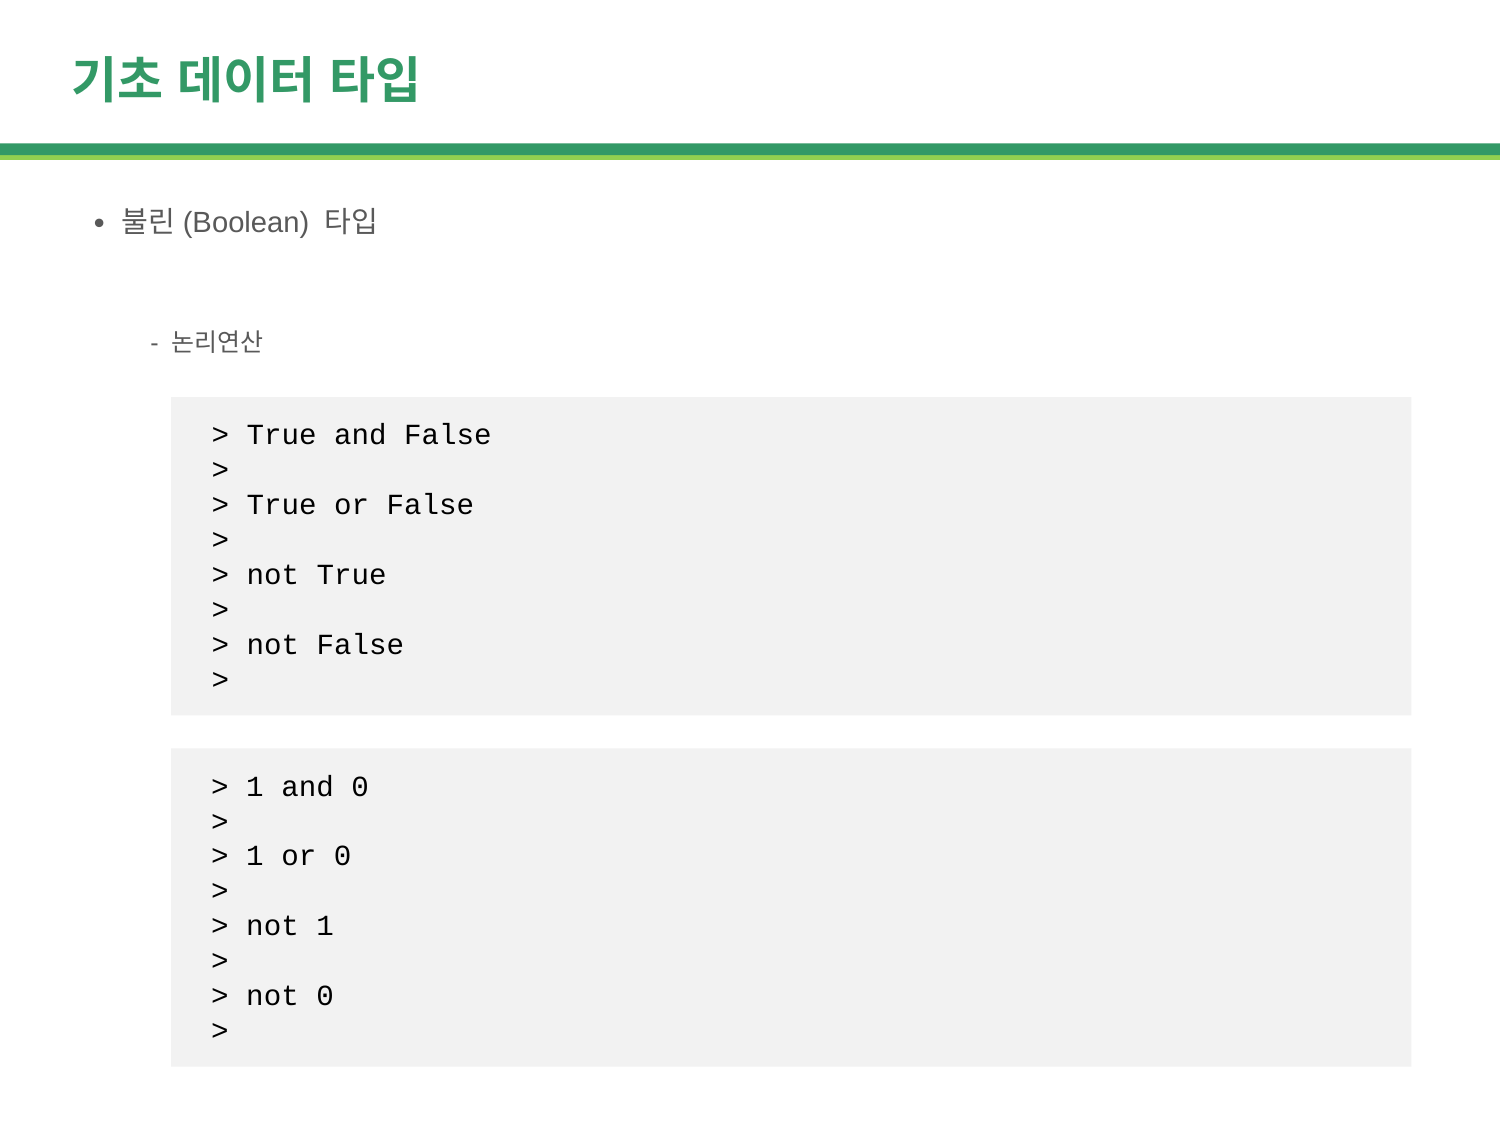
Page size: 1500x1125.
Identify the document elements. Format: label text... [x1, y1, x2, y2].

text_box [0, 157, 1500, 162]
text_box > True and False > > True or False > > not True > > not False > [196, 408, 507, 703]
text_box [0, 141, 1500, 157]
text_box - 논리연산 [135, 319, 1472, 364]
text_box [169, 746, 1413, 1069]
text_box [169, 395, 1413, 717]
text_box > 1 and 0 > > 1 or 0 > > not 1 > > not 0 > [196, 759, 384, 1054]
text_box 기초 데이터 타입 [57, 41, 437, 116]
text_box ∙ 불린(Boolean) 타입 [75, 196, 1412, 246]
